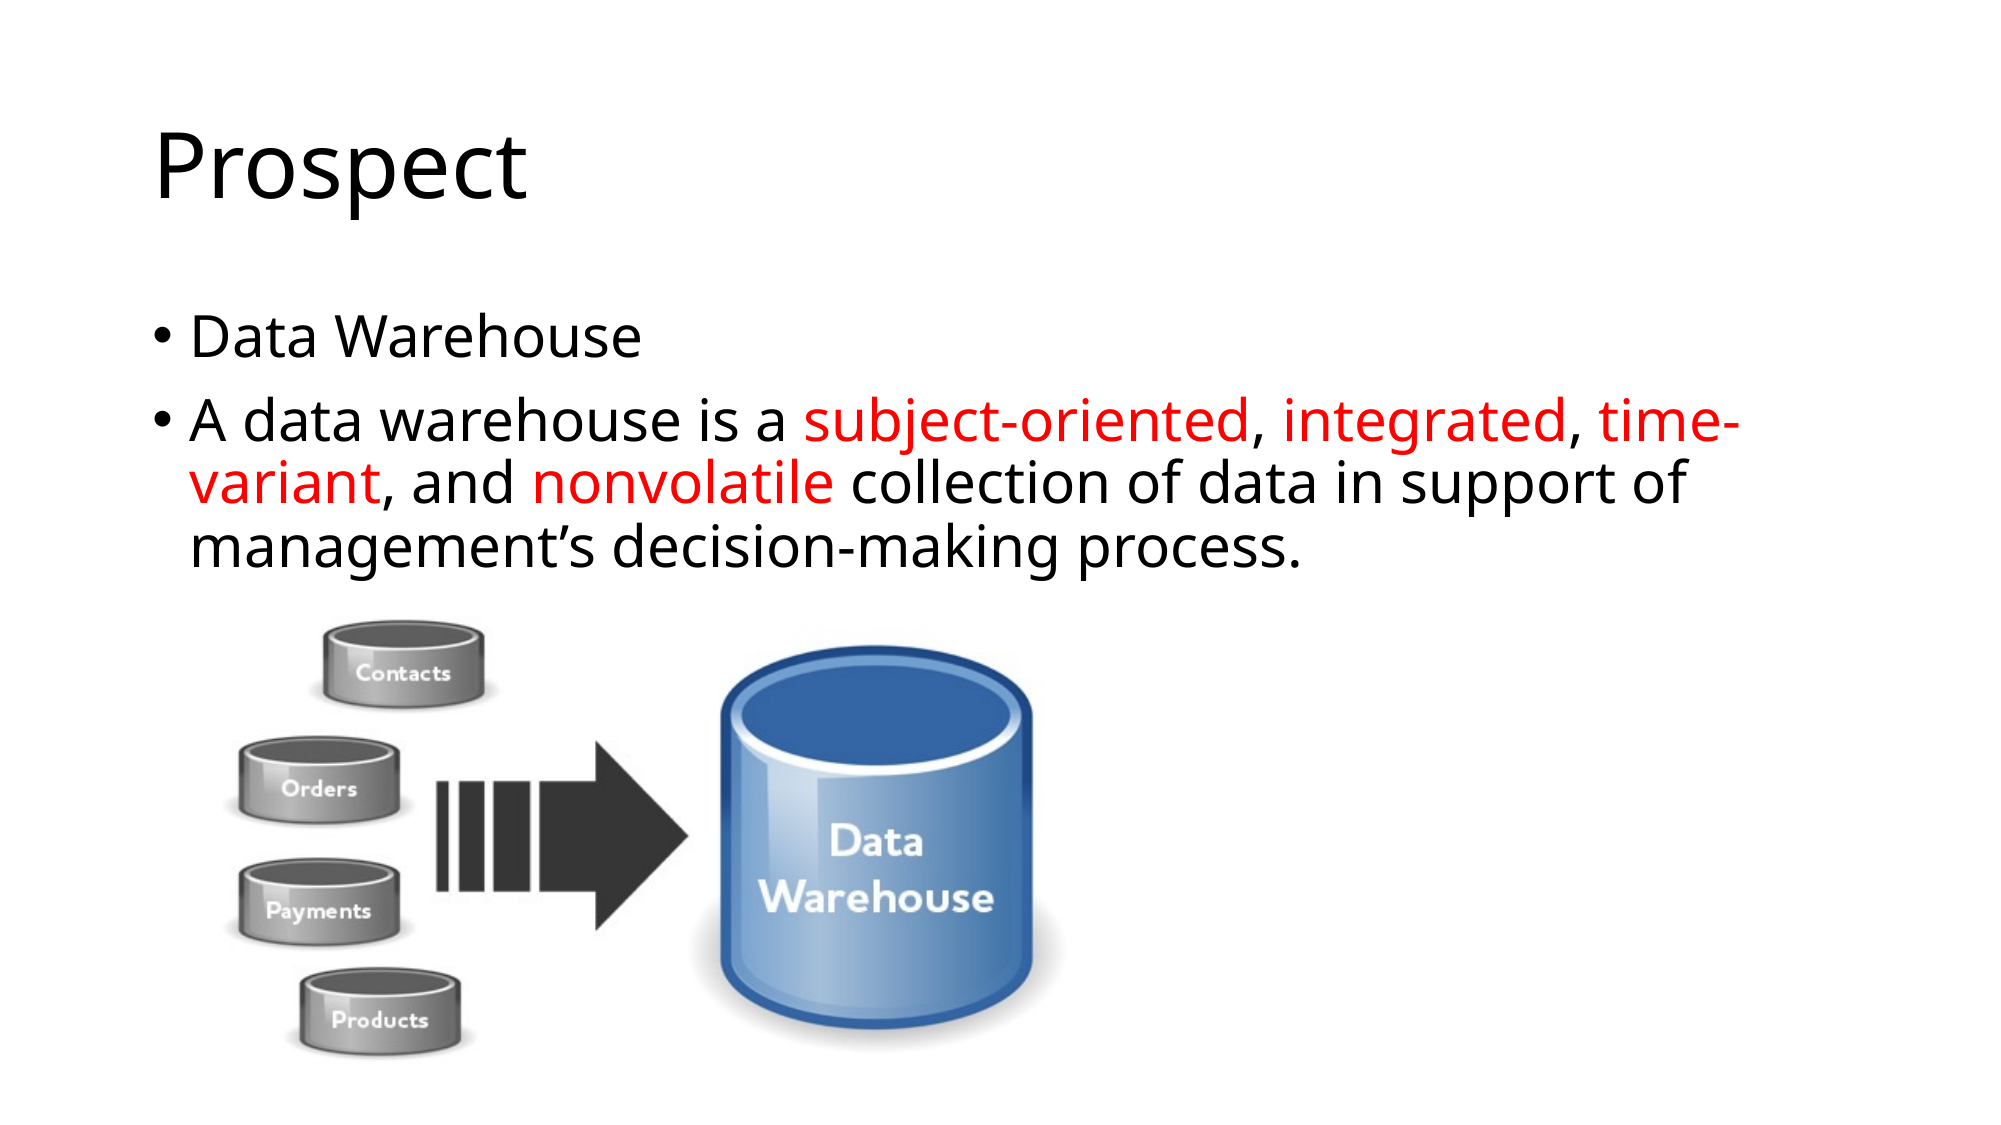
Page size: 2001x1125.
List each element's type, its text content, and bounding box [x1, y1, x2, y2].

title Prospect [137, 59, 1863, 278]
picture [193, 603, 1088, 1072]
list Data Warehouse A data warehouse is a subject-oriented, integrated, time-variant, and nonvolatile collection of data in support of management’s decision-making process. [137, 299, 1863, 1014]
